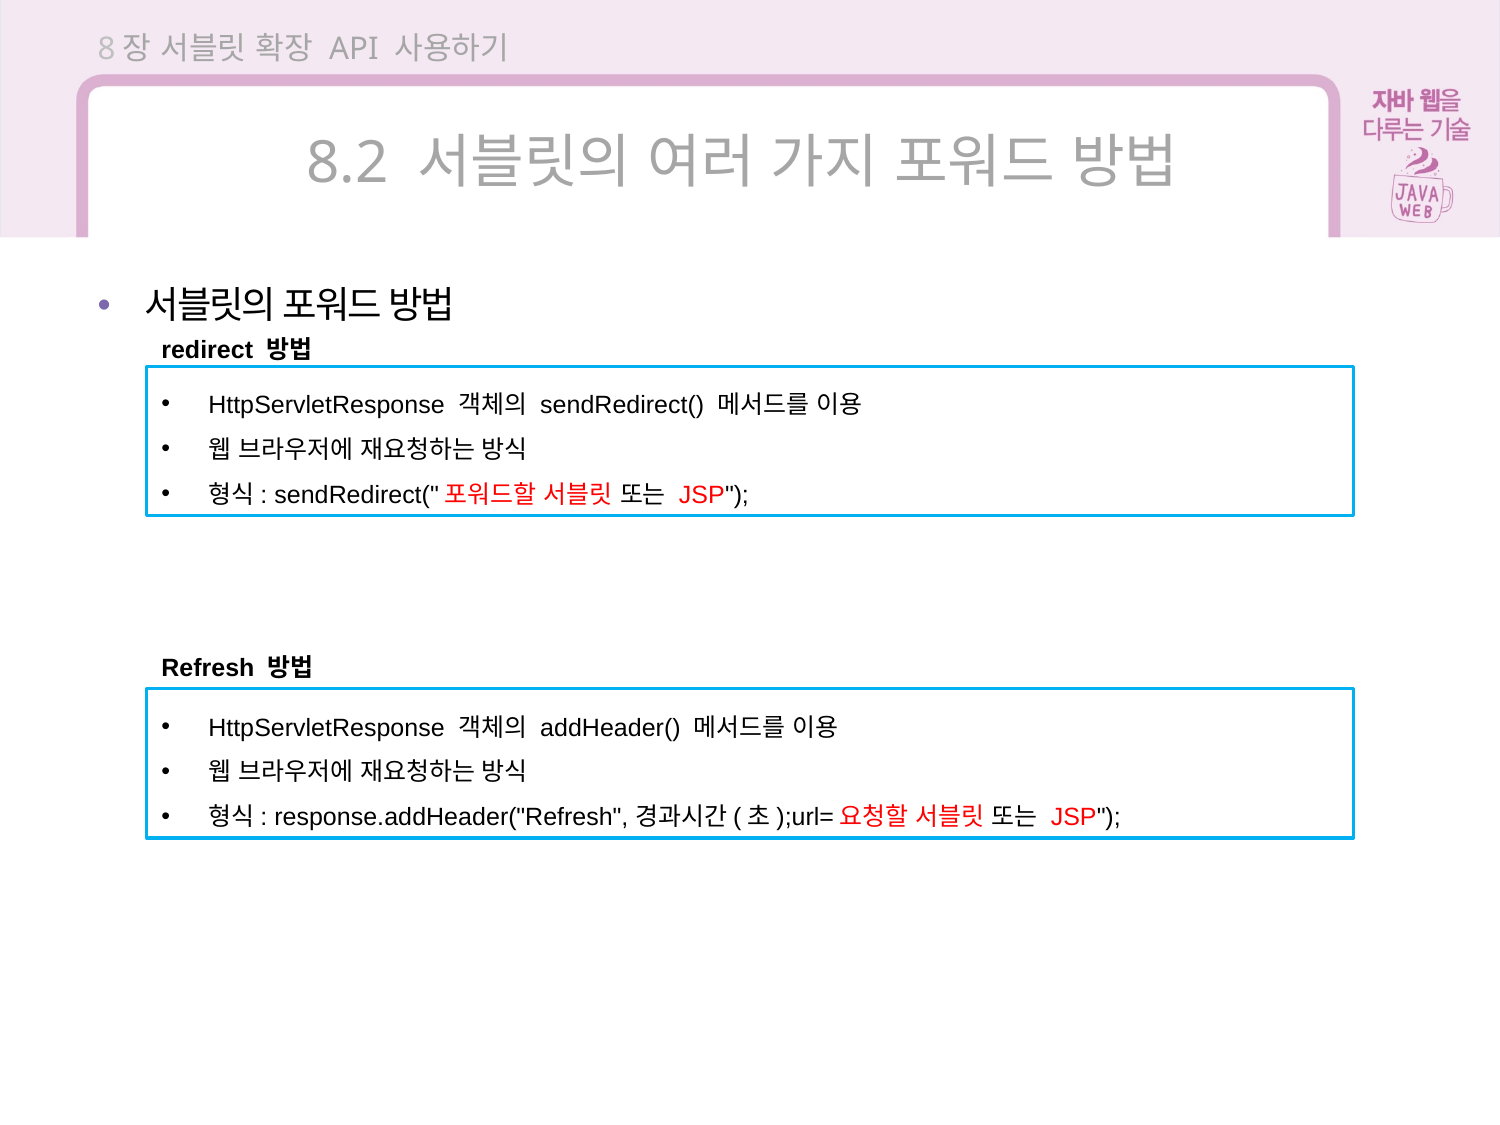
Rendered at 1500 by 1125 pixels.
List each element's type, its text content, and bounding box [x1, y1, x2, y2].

picture [0, 0, 1500, 1125]
text_box 8.2 서블릿의 여러 가지 포워드 방법 [217, 117, 1268, 202]
text_box HttpServletResponse 객체의 sendRedirect() 메서드를 이용 웹 브라우저에 재요청하는 방식 형식: sendRedirect("포워드할 서블릿 또는 JSP"); [146, 366, 1354, 516]
text_box redirect 방법 [146, 326, 861, 366]
text_box 서블릿의 포워드 방법 [82, 251, 1402, 334]
text_box 8장 서블릿 확장 API 사용하기 [82, 0, 1133, 74]
text_box HttpServletResponse 객체의 addHeader() 메서드를 이용 웹 브라우저에 재요청하는 방식 형식: response.addHeader("Refresh",경과시간(초);url=요청할 서블릿 또는 JSP"); [146, 688, 1354, 838]
text_box Refresh 방법 [146, 644, 861, 688]
